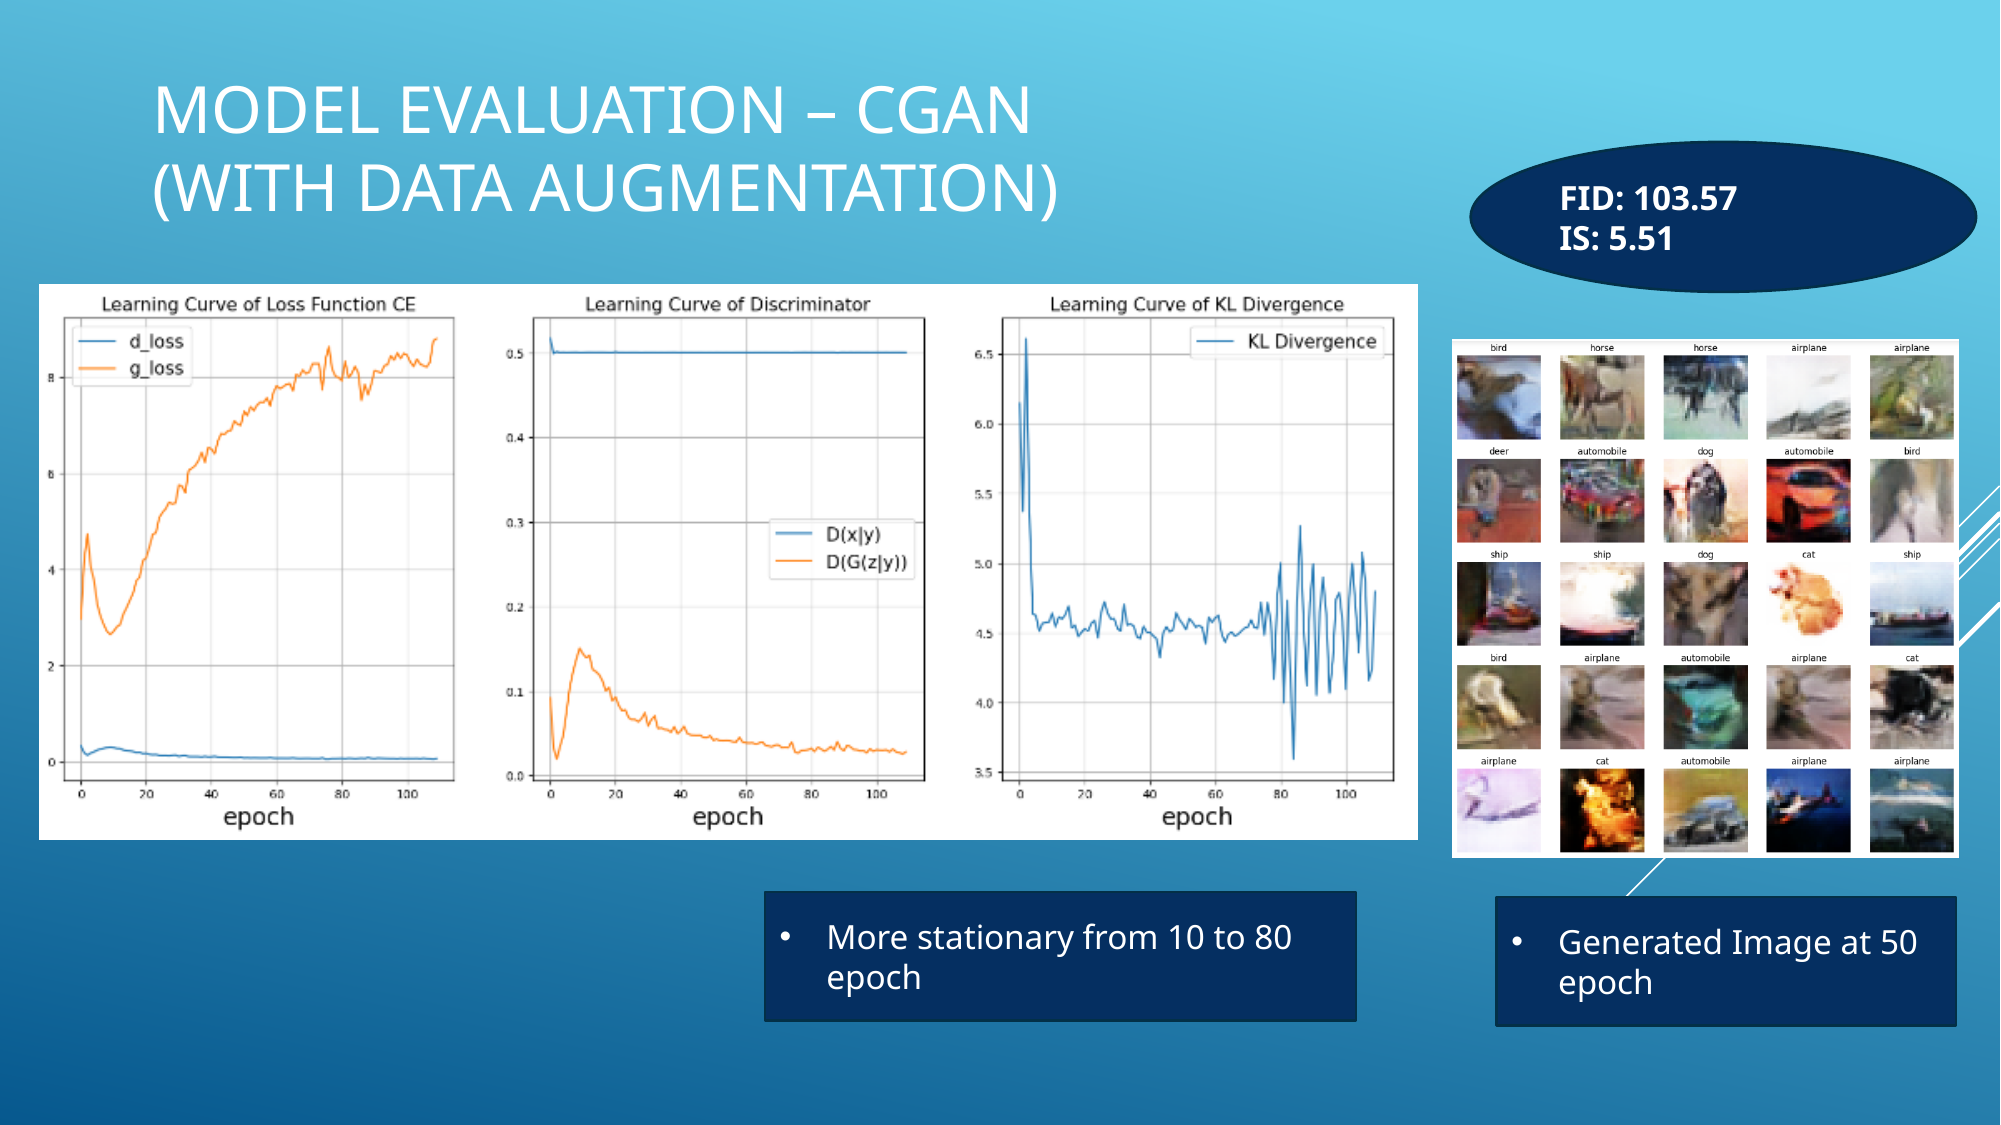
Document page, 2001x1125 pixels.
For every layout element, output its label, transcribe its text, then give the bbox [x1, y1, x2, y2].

text_box Generated Image at 50 epoch [1495, 896, 1957, 1027]
picture [1452, 339, 1959, 859]
title Model Evaluation – CGAN (With data augmentation) [137, 59, 1863, 233]
text_box More stationary from 10 to 80 epoch [764, 891, 1357, 1022]
text_box FID: 103.57 IS: 5.51 [1469, 140, 1978, 294]
picture [39, 284, 1418, 841]
